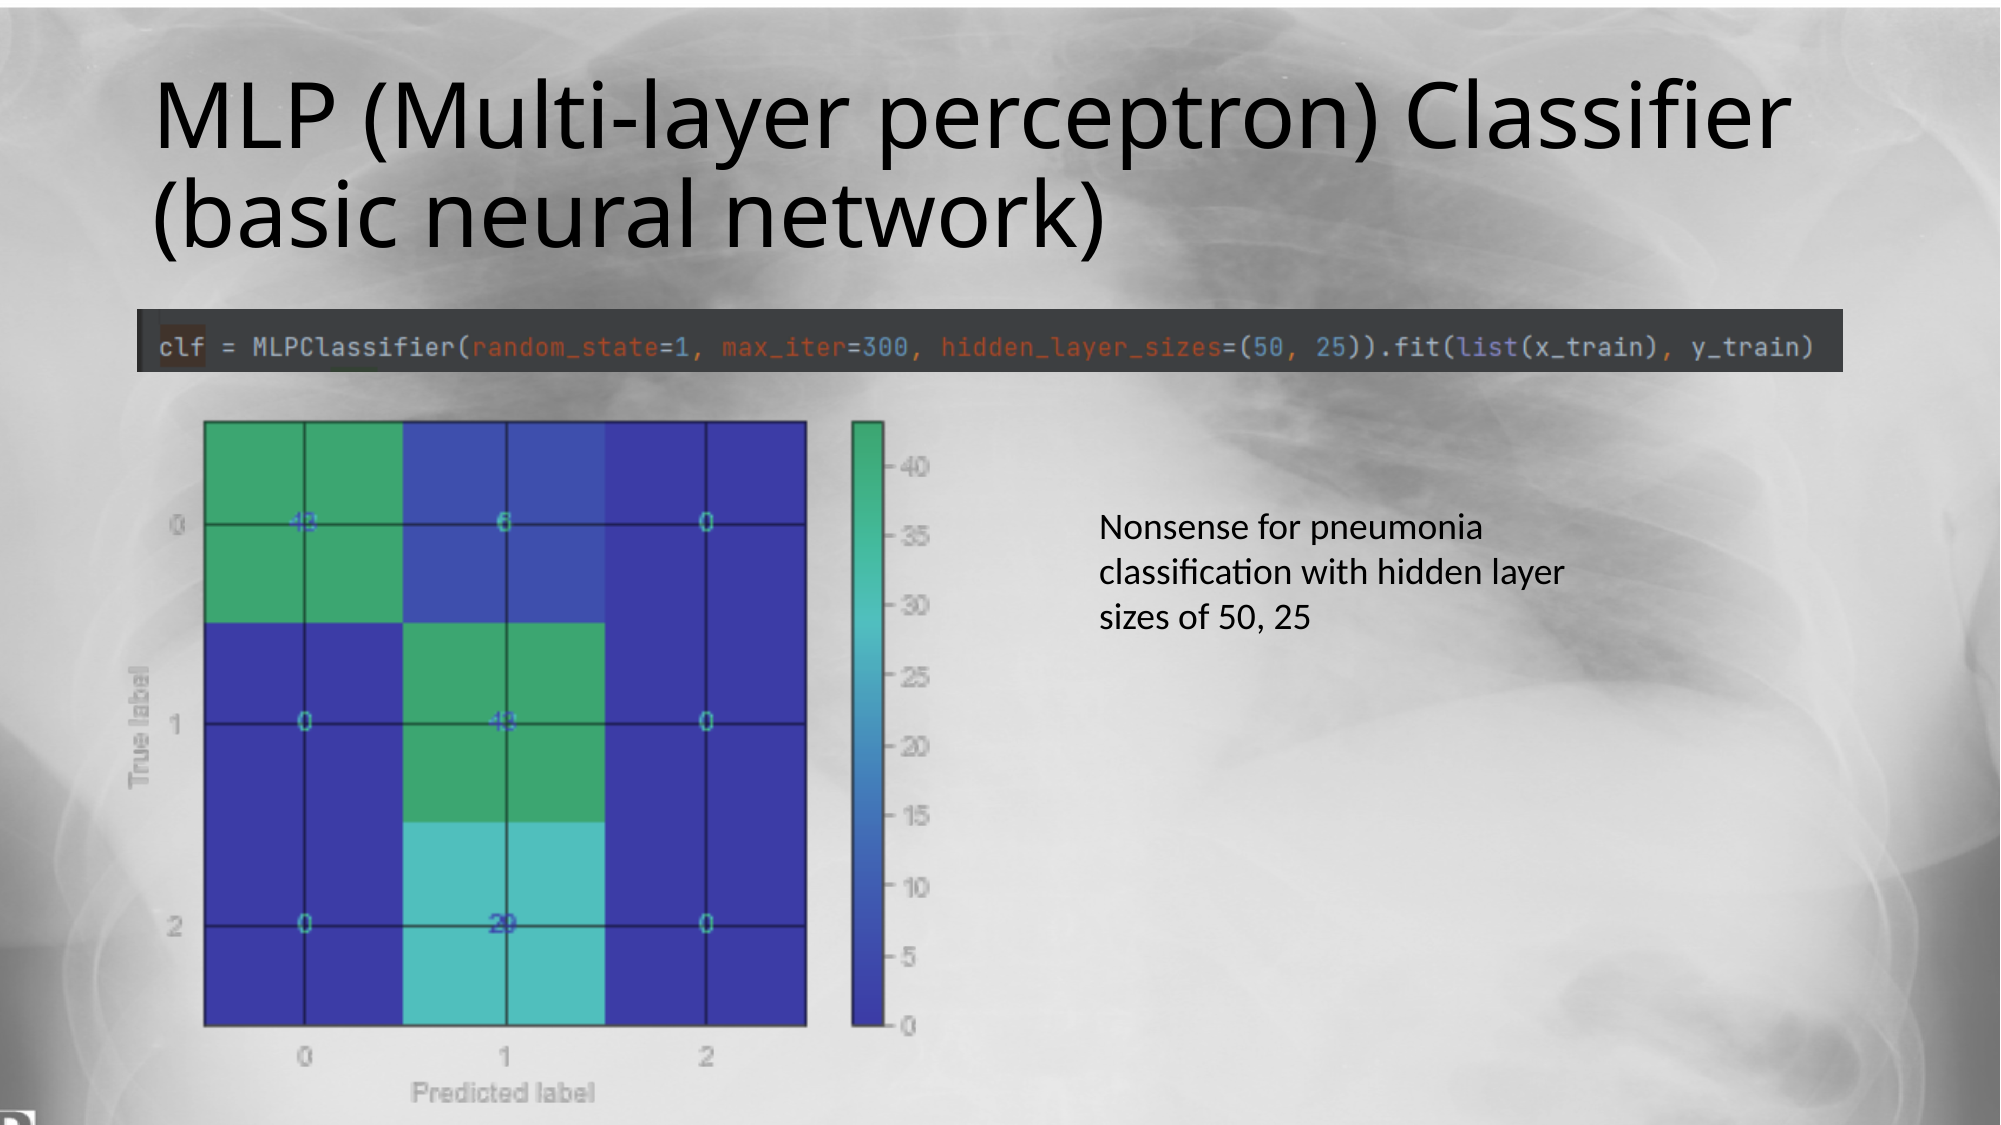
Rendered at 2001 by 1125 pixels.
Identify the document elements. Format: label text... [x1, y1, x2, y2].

picture [137, 309, 1843, 372]
picture [113, 405, 952, 1125]
text_box Nonsense for pneumonia classification with hidden layer sizes of 50, 25 [1084, 494, 1658, 645]
title MLP (Multi-layer perceptron) Classifier (basic neural network) [137, 59, 1863, 278]
